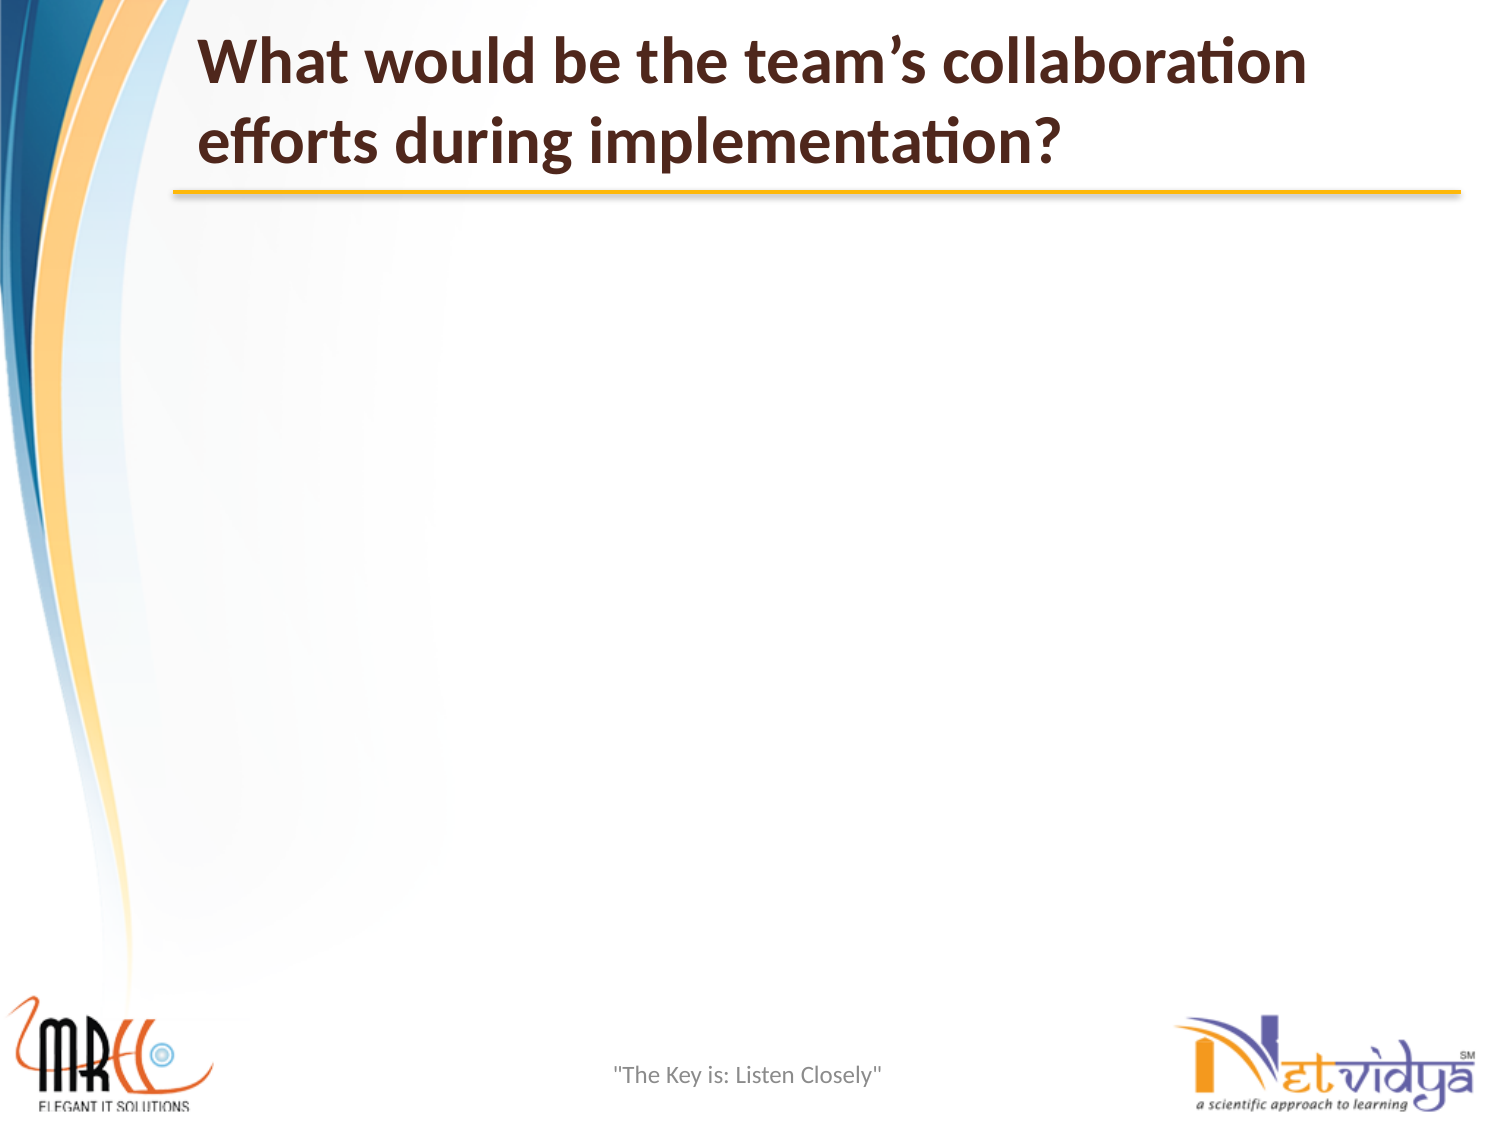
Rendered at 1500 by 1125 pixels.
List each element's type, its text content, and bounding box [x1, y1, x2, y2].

title What would be the team’s collaboration efforts during implementation? [183, 90, 1459, 185]
picture [0, 0, 1500, 1125]
footer "The Key is: Listen Closely" [568, 1043, 928, 1104]
